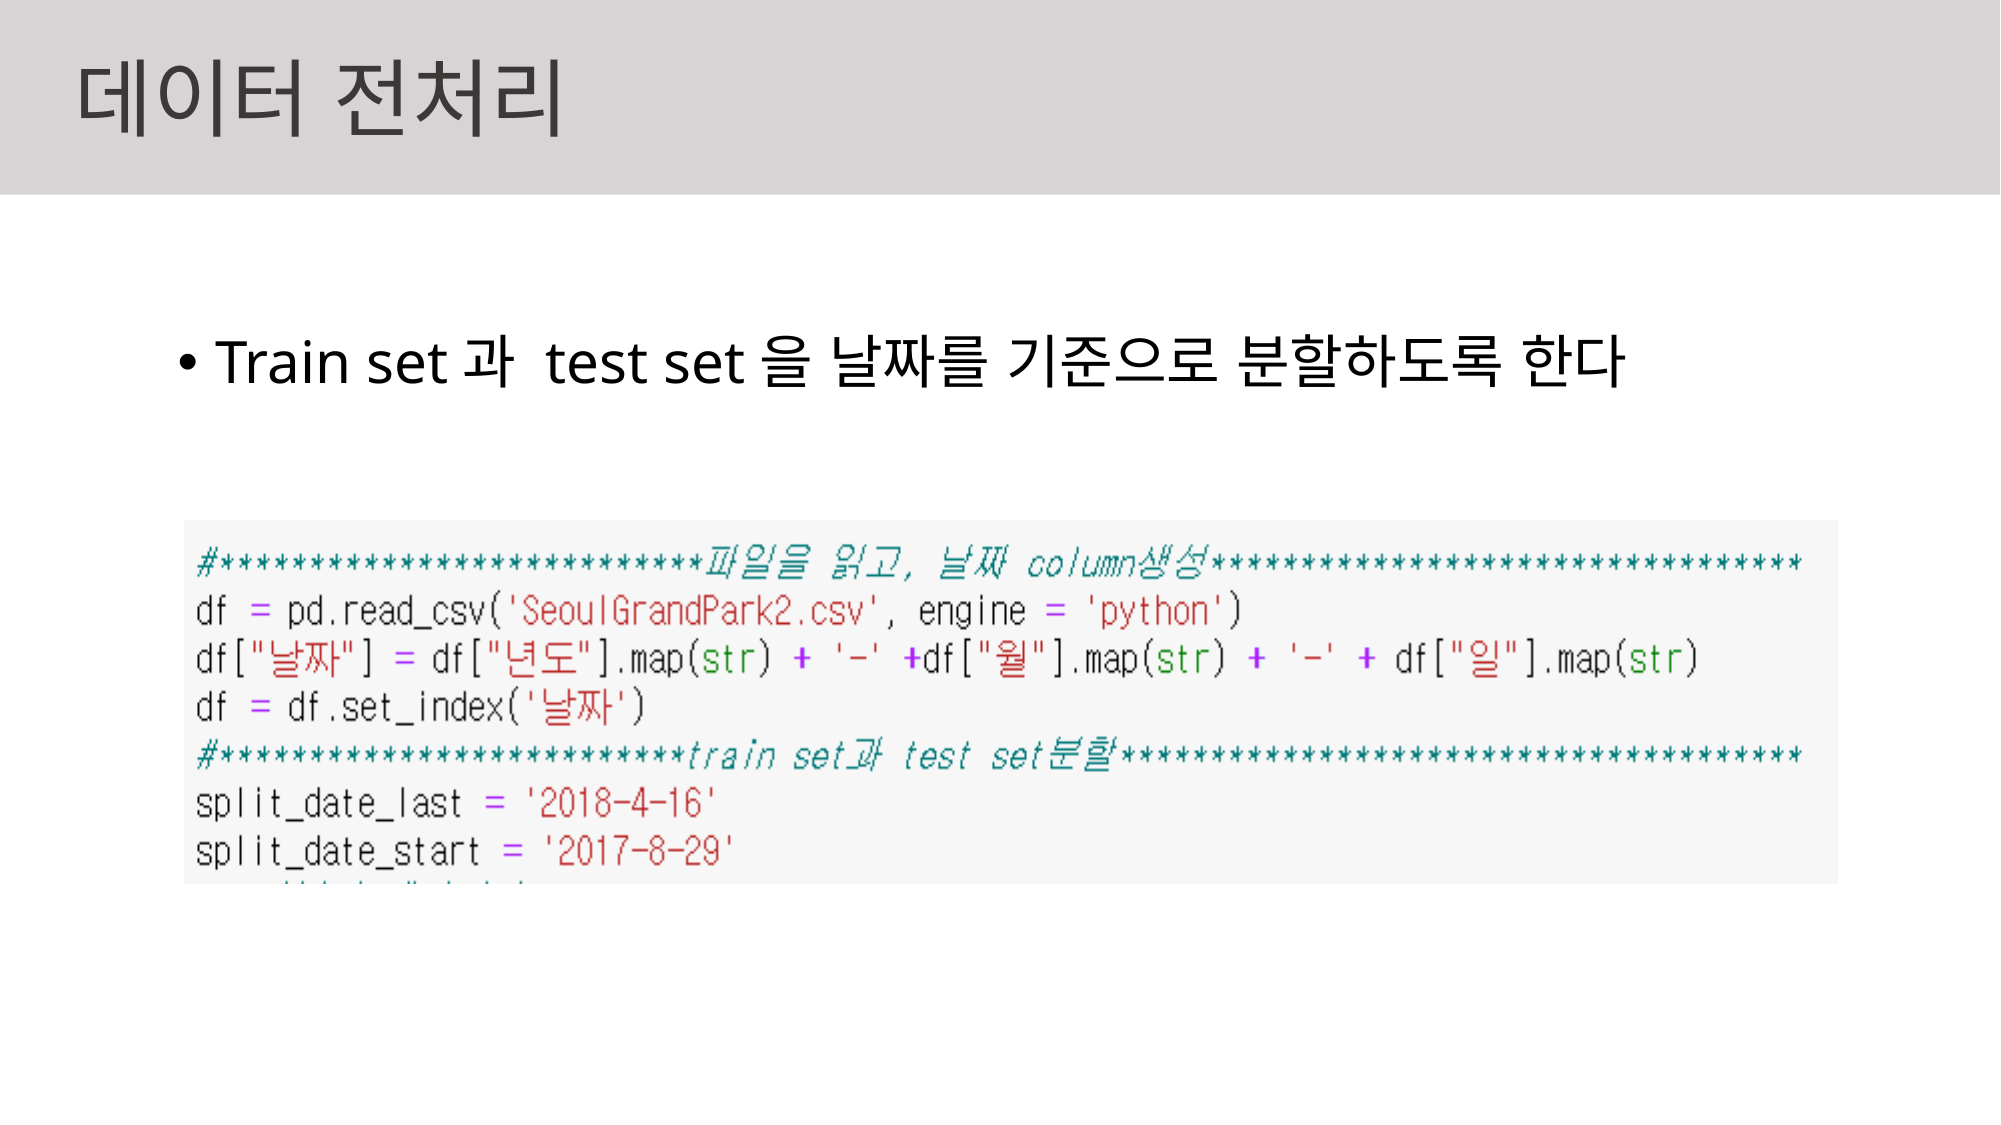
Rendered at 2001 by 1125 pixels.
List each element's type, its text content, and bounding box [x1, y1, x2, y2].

text_box [137, 301, 1863, 1015]
text_box Train set과 test set을 날짜를 기준으로 분할하도록 한다 [162, 326, 1888, 1040]
picture [184, 520, 1838, 884]
text_box [0, 0, 2000, 195]
text_box 데이터 전처리 [59, 48, 1654, 157]
